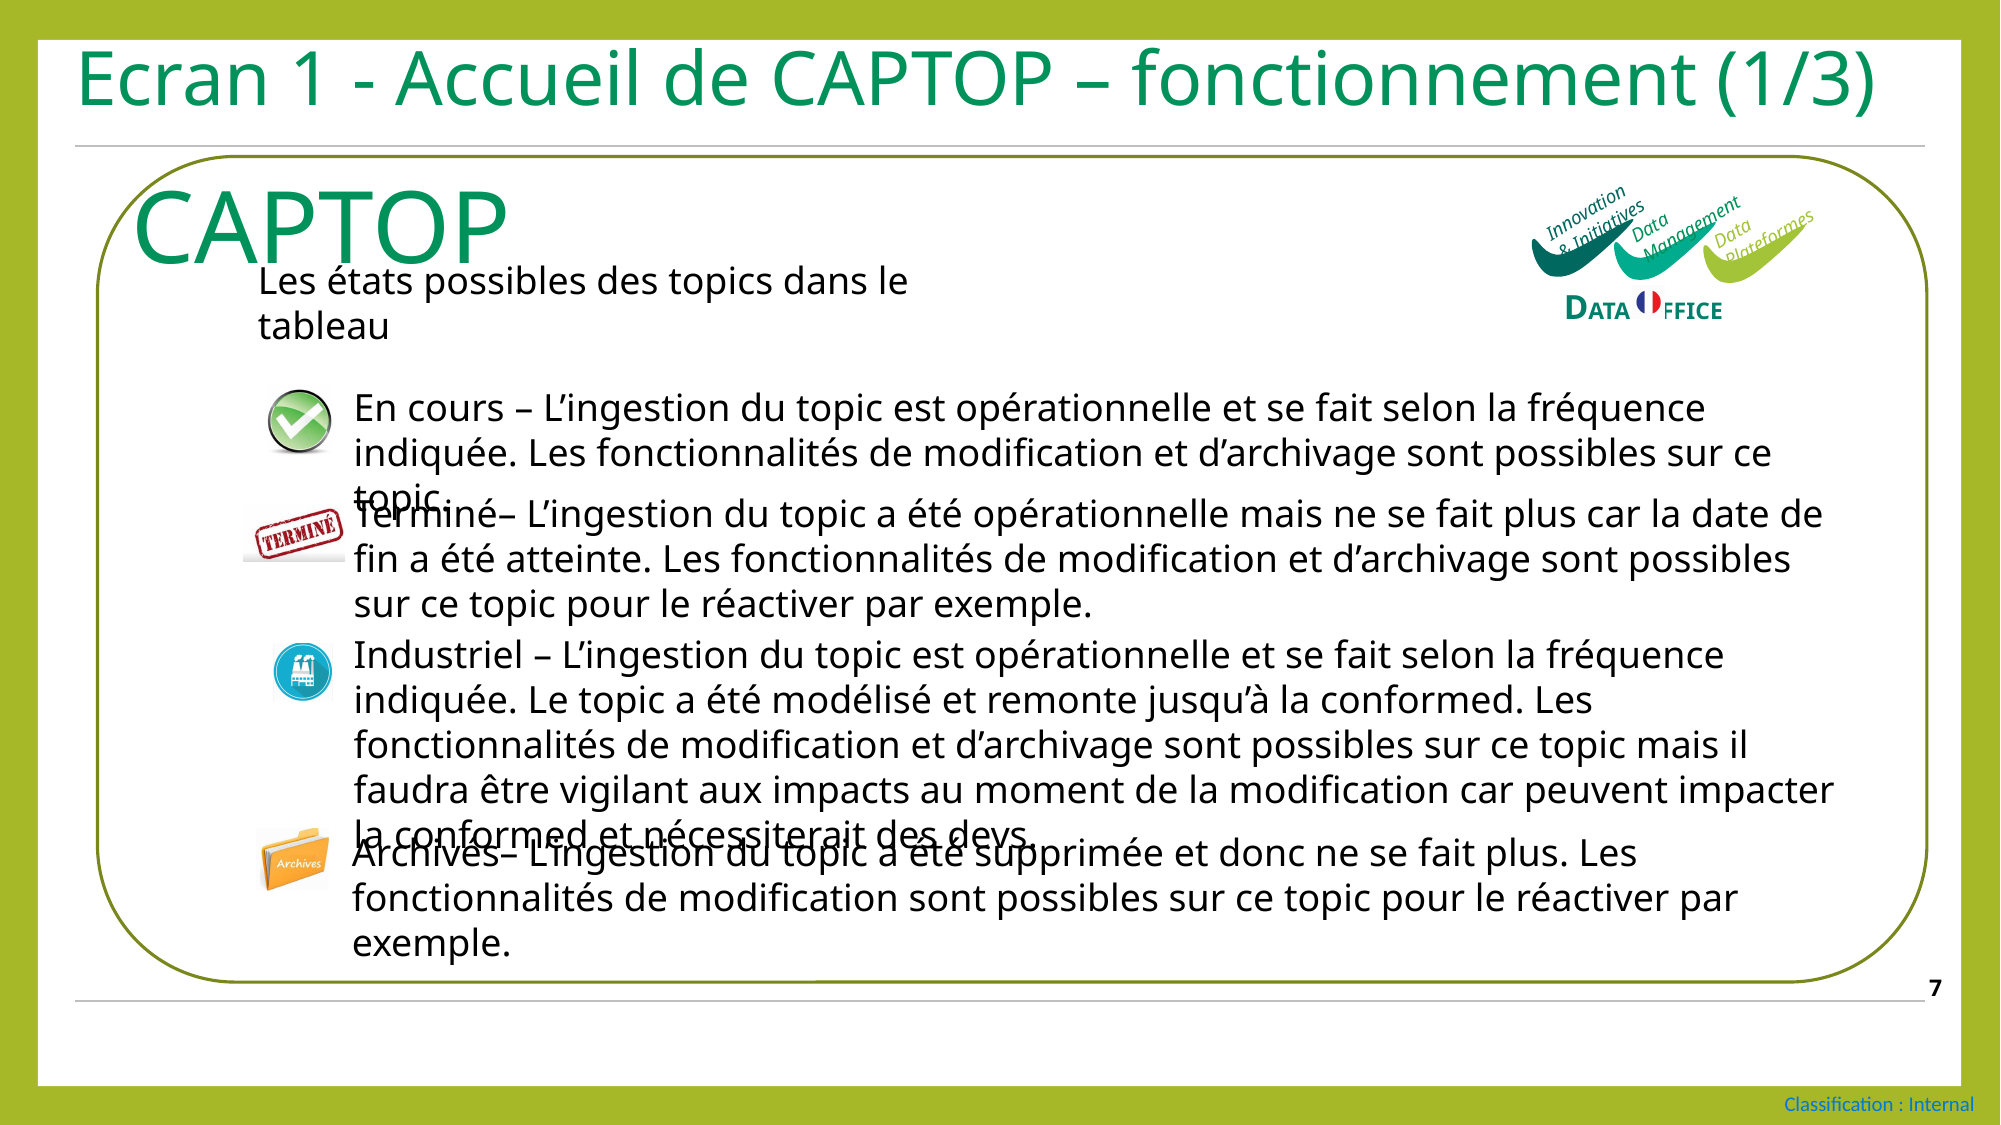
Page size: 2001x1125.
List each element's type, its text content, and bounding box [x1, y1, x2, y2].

text_box Archivés– L’ingestion du topic a été supprimée et donc ne se fait plus. Les fonctionnalités de modification sont possibles sur ce topic pour le réactiver par exemple. [337, 821, 1851, 972]
text_box Les états possibles des topics dans le tableau [243, 250, 1026, 355]
text_box CAPTOP [114, 156, 528, 292]
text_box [1531, 196, 1811, 343]
picture [272, 642, 334, 702]
subtitle Ecran 1 - Accueil de CAPTOP – fonctionnement (1/3) [74, 45, 1943, 117]
text_box Industriel – L’ingestion du topic est opérationnelle et se fait selon la fréquence indiquée. Le topic a été modélisé et remonte jusqu’à la conformed. Les fonctionnalités de modification et d’archivage sont possibles sur ce topic mais il faudra être vigilant aux impacts au moment de la modification car peuvent impacter la conformed et nécessiterait des devs. [338, 623, 1852, 864]
picture [242, 503, 345, 563]
picture [267, 385, 333, 457]
text_box En cours – L’ingestion du topic est opérationnelle et se fait selon la fréquence indiquée. Les fonctionnalités de modification et d’archivage sont possibles sur ce topic. [338, 377, 1852, 482]
text_box Terminé– L’ingestion du topic a été opérationnelle mais ne se fait plus car la date de fin a été atteinte. Les fonctionnalités de modification et d’archivage sont possibles sur ce topic pour le réactiver par exemple. [338, 482, 1852, 623]
picture [256, 828, 329, 891]
slide_number 7 [1902, 973, 1943, 1004]
text_box [95, 154, 1929, 984]
